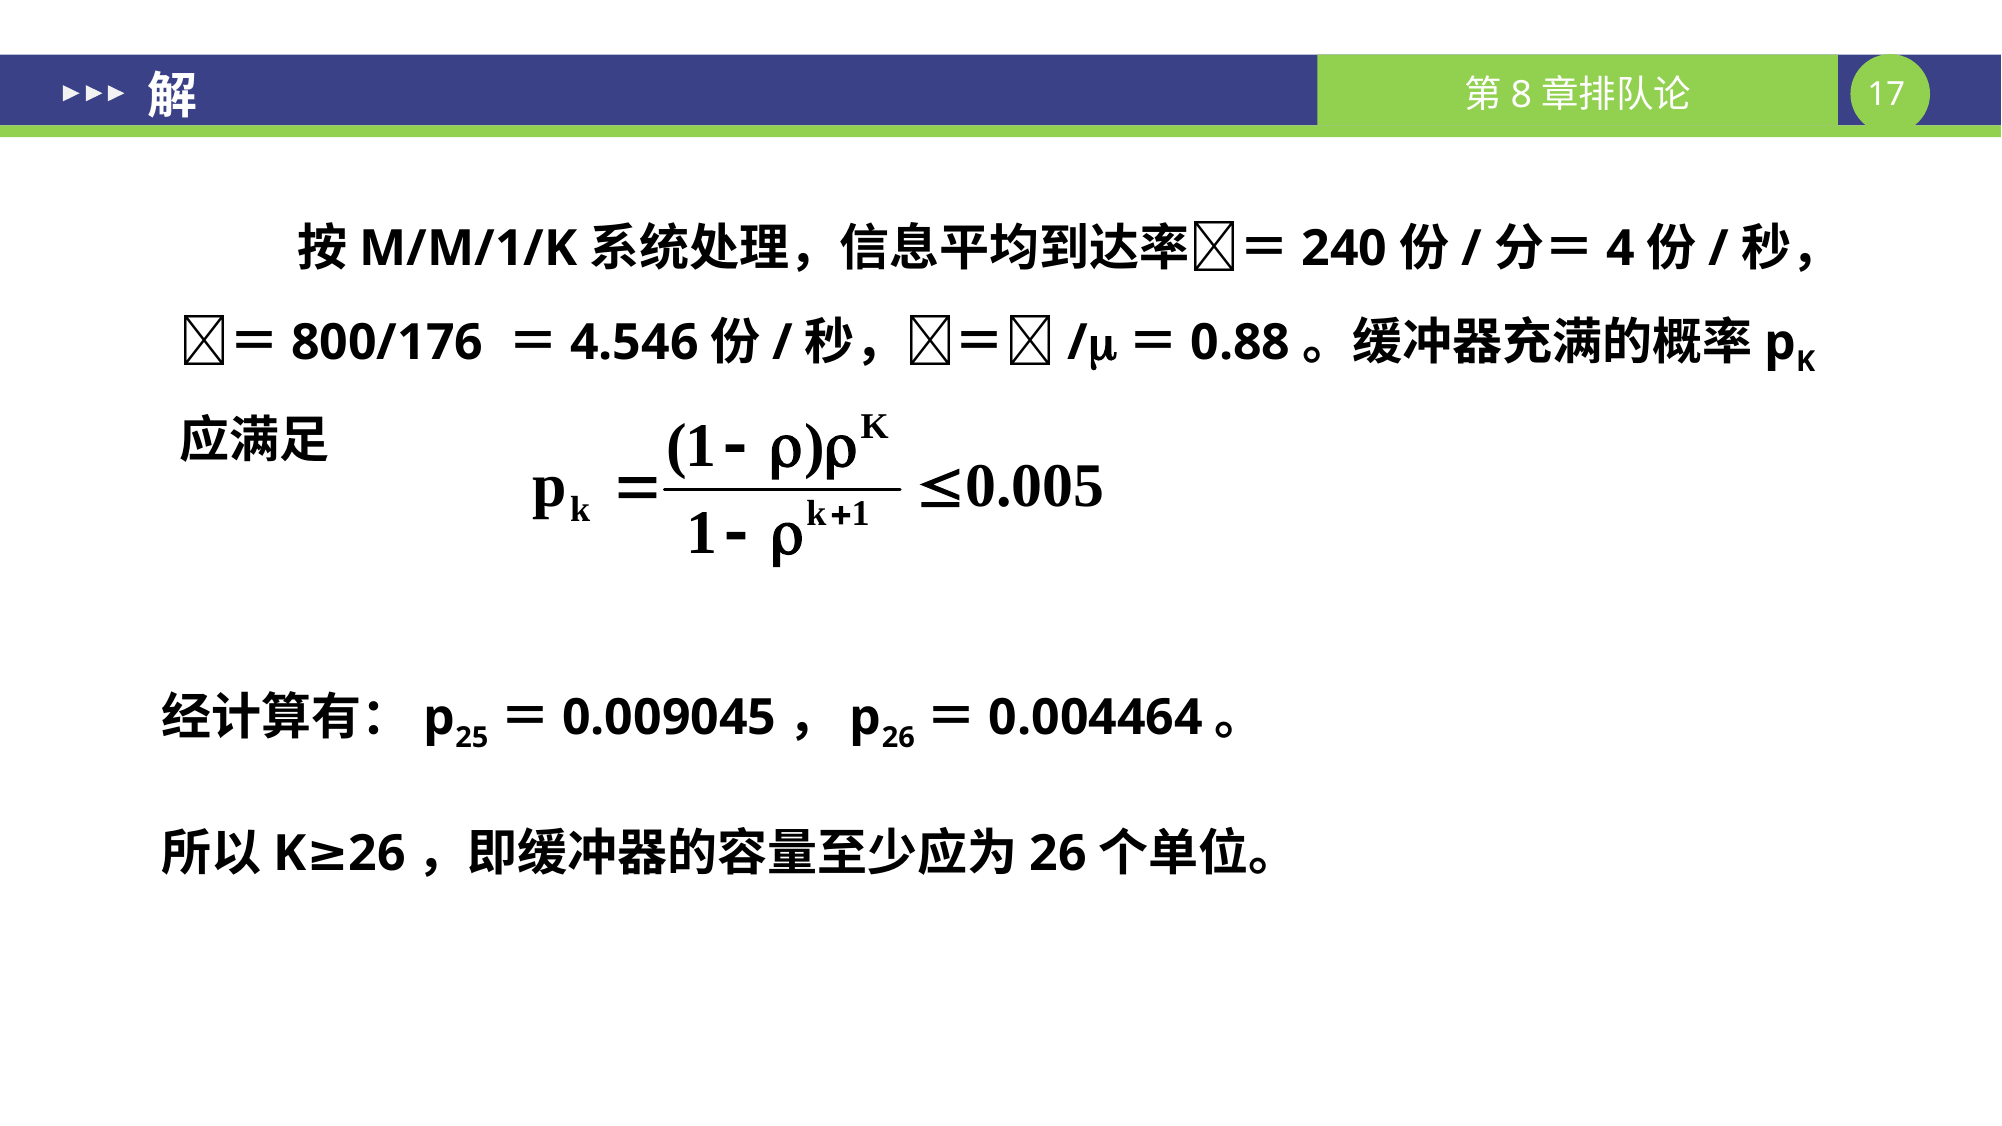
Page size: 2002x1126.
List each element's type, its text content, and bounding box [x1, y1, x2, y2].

text_box 经计算有：p25＝0.009045，p26＝0.004464。 [146, 663, 1435, 761]
list 按M/M/1/K系统处理，信息平均到达率＝240份/分＝4份/秒，＝800/176 ＝4.546份/秒，＝/＝0.88。缓冲器充满的概率pK应满足 [159, 175, 1876, 442]
title 解 [127, 57, 1003, 129]
text_box 所以K≥26，即缓冲器的容量至少应为26个单位。 [146, 801, 1435, 888]
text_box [525, 397, 1114, 579]
